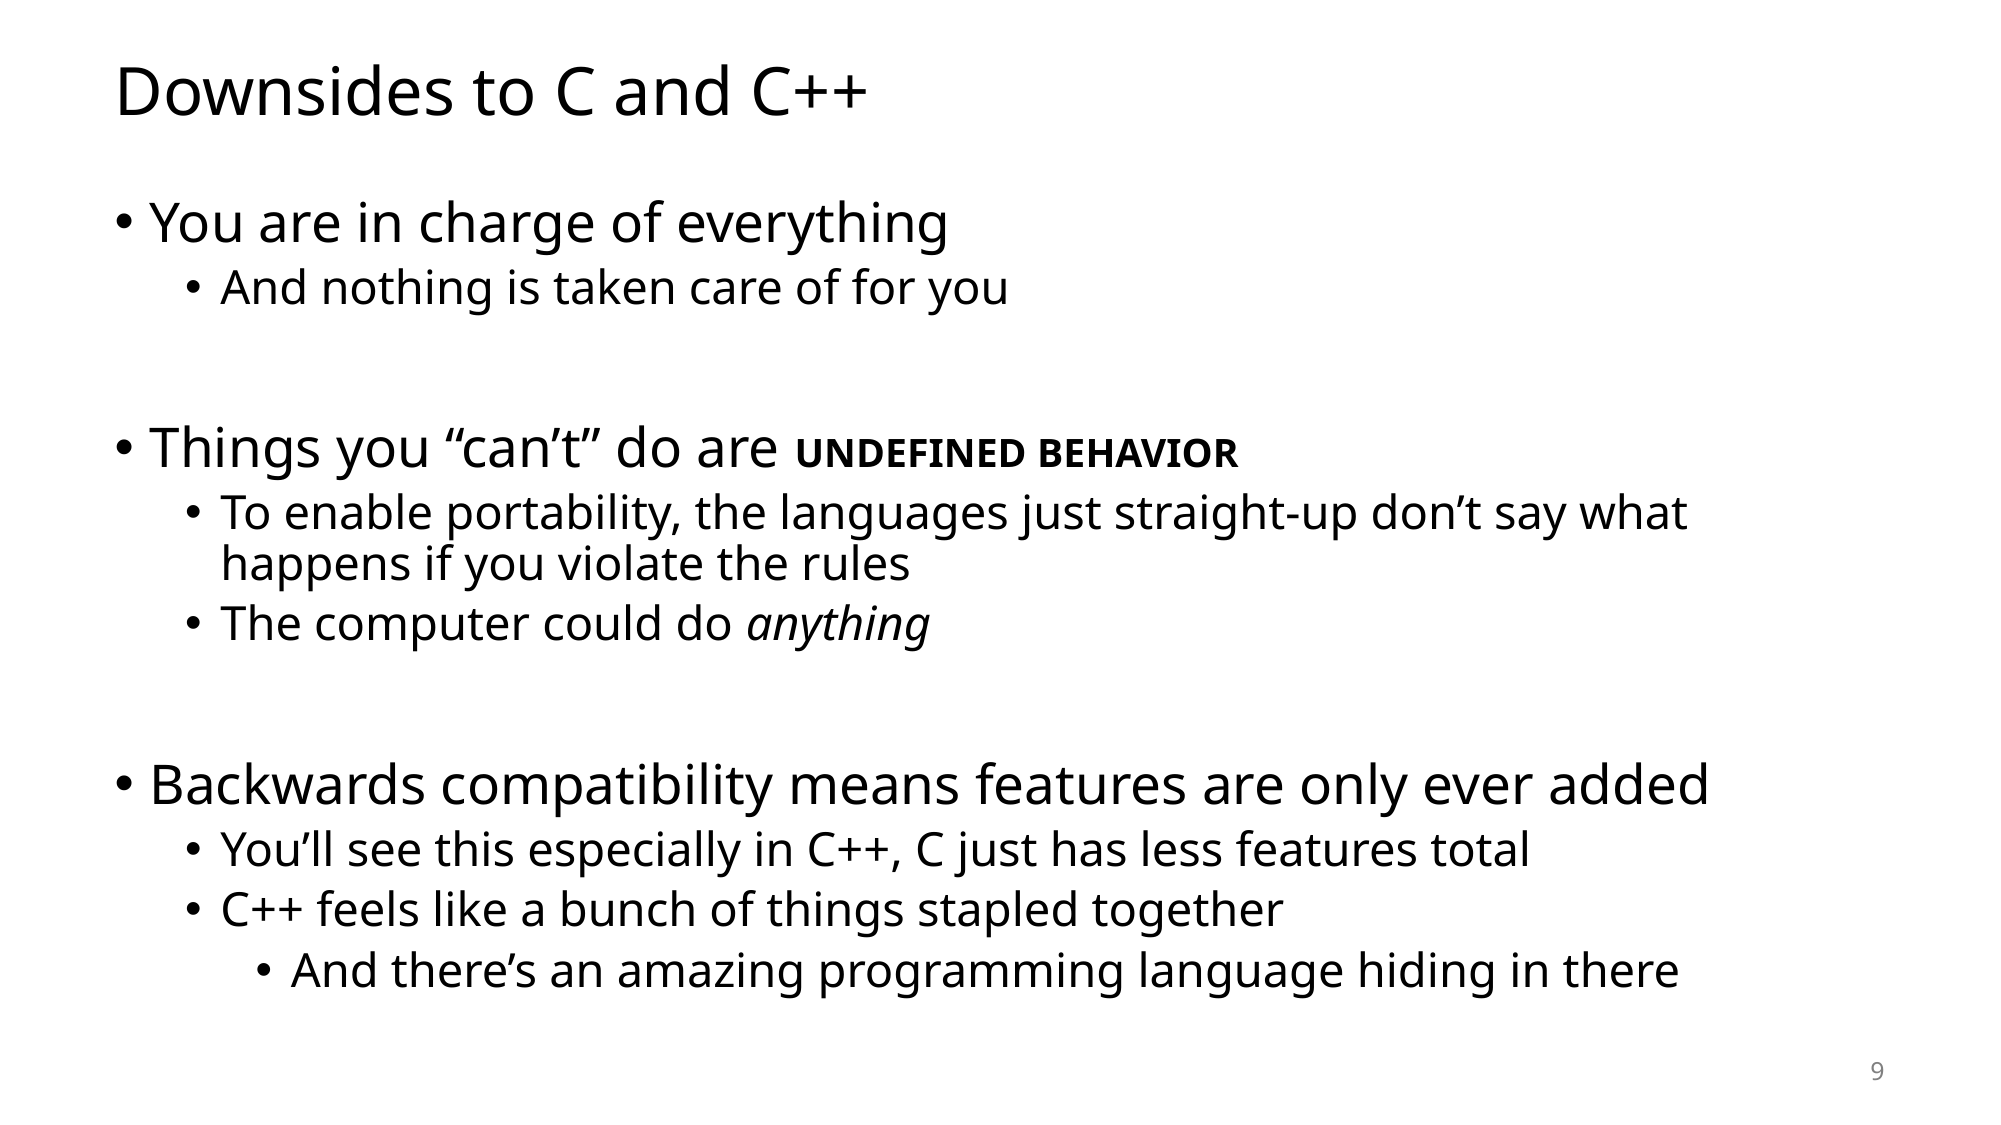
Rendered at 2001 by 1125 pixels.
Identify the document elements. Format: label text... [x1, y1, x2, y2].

title Downsides to C and C++ [99, 37, 1900, 150]
list You are in charge of everything And nothing is taken care of for you Things you “can’t” do are UNDEFINED BEHAVIOR To enable portability, the languages just straight-up don’t say what happens if you violate the rules The computer could do anything Backwards compatibility means features are only ever added You’ll see this especially in C++, C just has less features total C++ feels like a bunch of things stapled together And there’s an amazing programming language hiding in there [99, 187, 1900, 1013]
slide_number 9 [1749, 1042, 1900, 1103]
